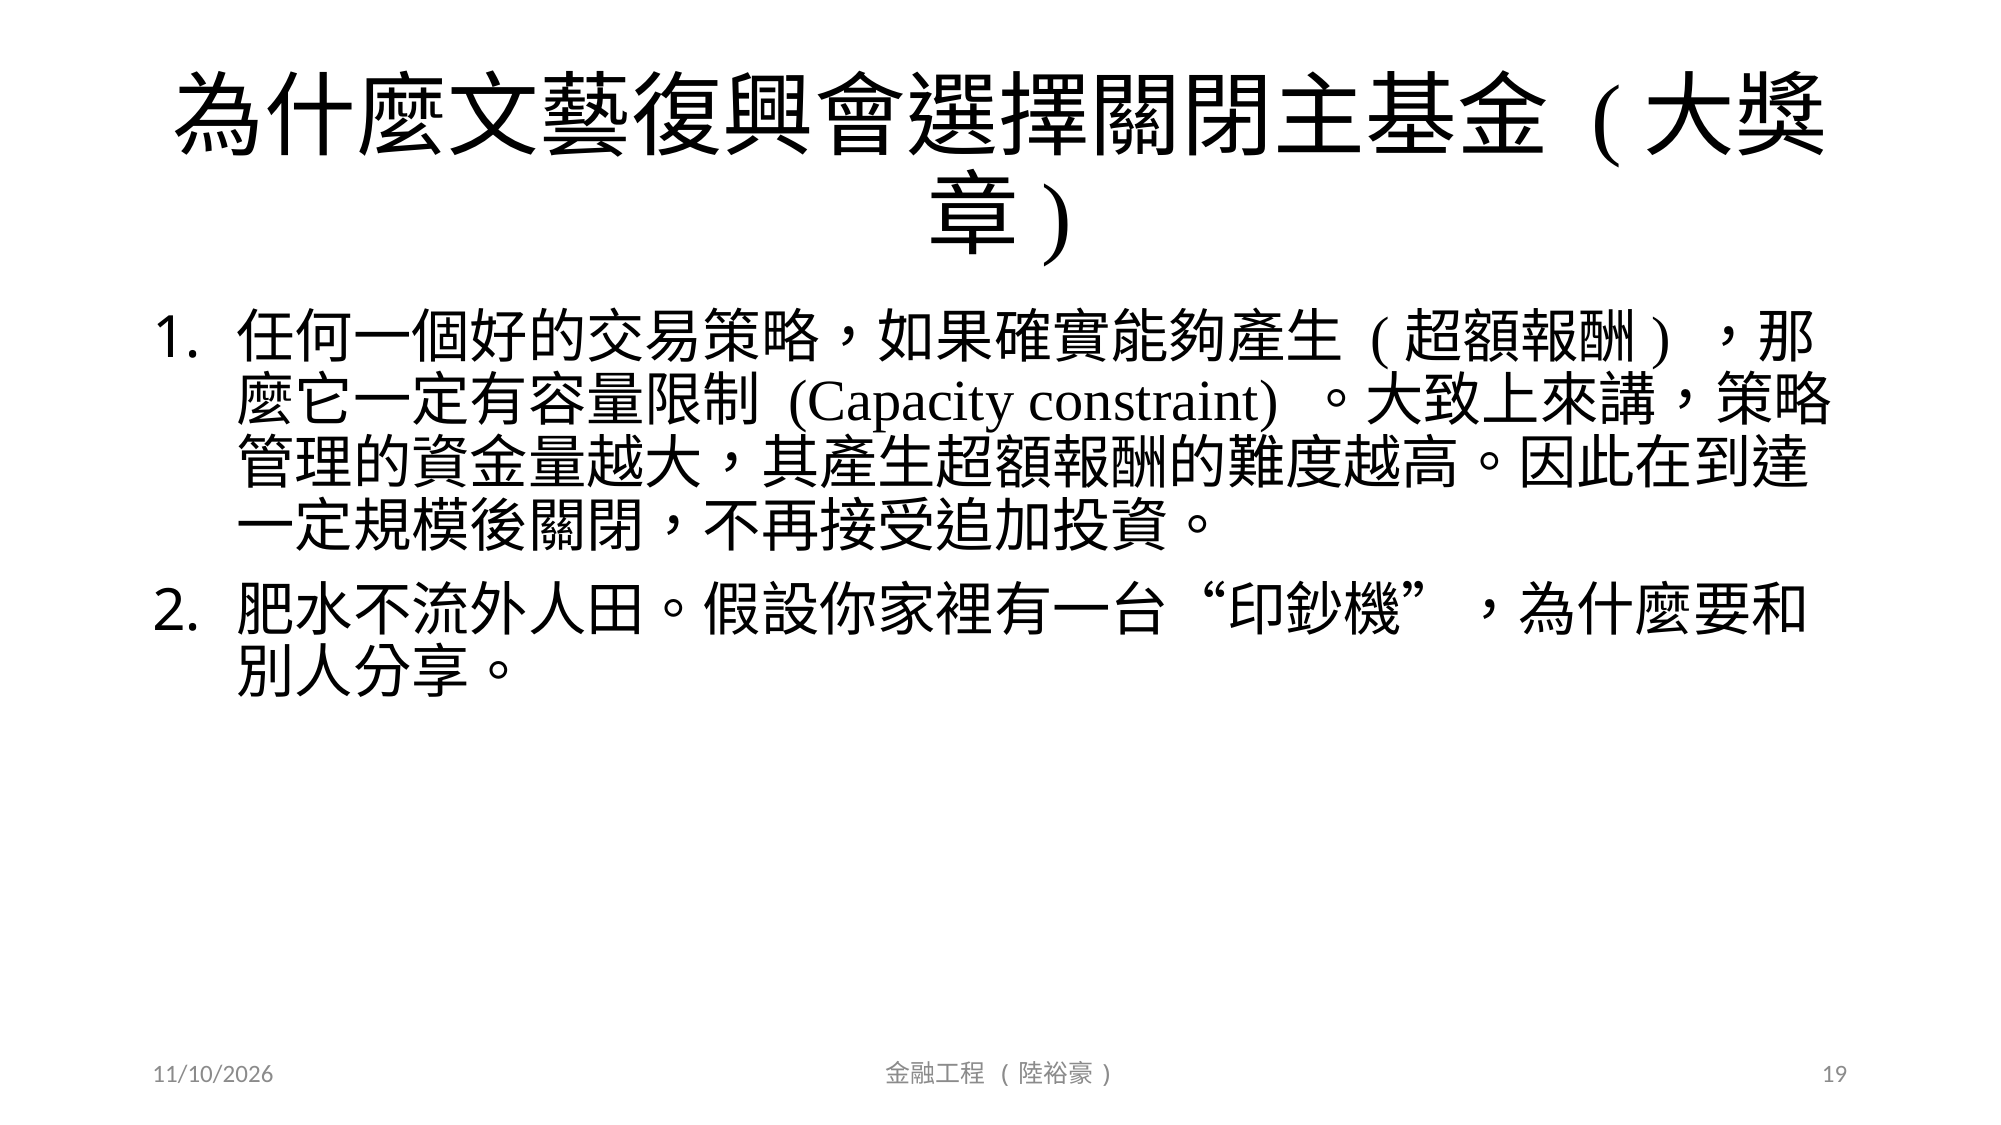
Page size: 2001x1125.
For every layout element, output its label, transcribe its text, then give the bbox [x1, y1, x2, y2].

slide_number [137, 1042, 588, 1103]
title 為什麼文藝復興會選擇關閉主基金 (大獎章) [137, 59, 1863, 278]
slide_number 19 [1412, 1042, 1863, 1103]
footer 金融工程 (陸裕豪) [662, 1042, 1338, 1103]
